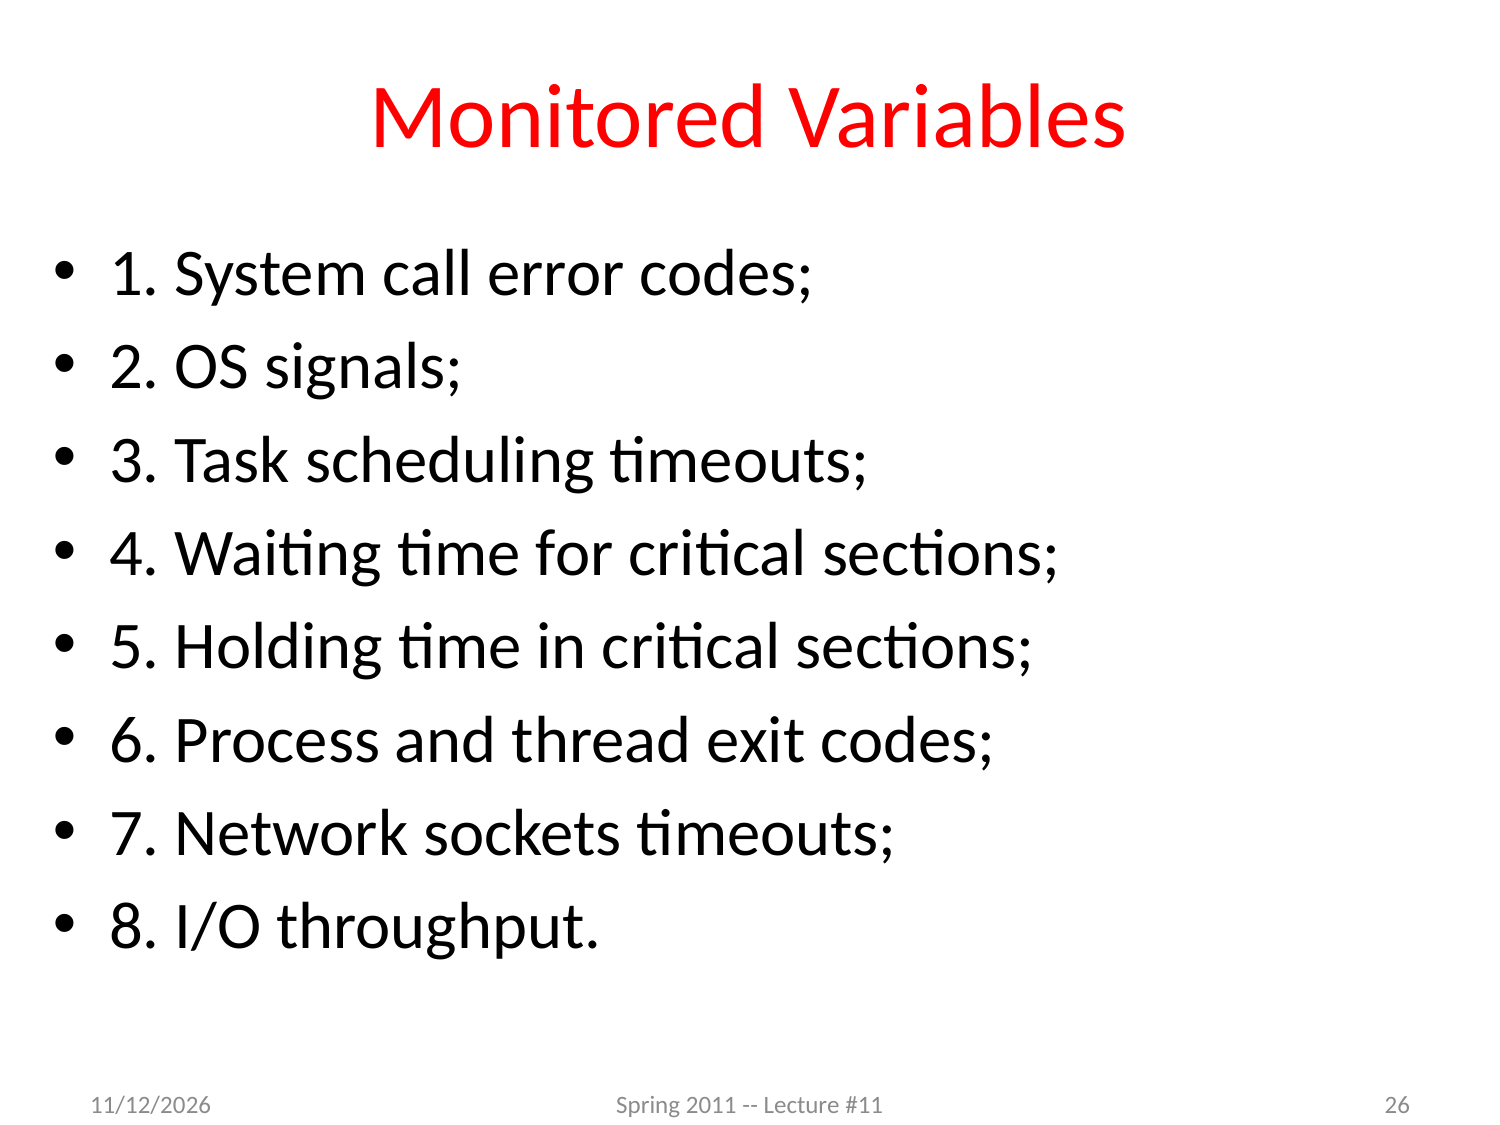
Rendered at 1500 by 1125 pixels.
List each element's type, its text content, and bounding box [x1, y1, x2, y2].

title Monitored Variables [39, 17, 1458, 205]
list 1. System call error codes; 2. OS signals; 3. Task scheduling timeouts; 4. Waiting time for critical sections; 5. Holding time in critical sections; 6. Process and thread exit codes; 7. Network sockets timeouts; 8. I/O throughput. [37, 221, 1460, 1067]
footer Spring 2011 -- Lecture #11 [512, 1073, 988, 1125]
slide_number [75, 1073, 425, 1125]
slide_number 26 [1074, 1073, 1425, 1125]
